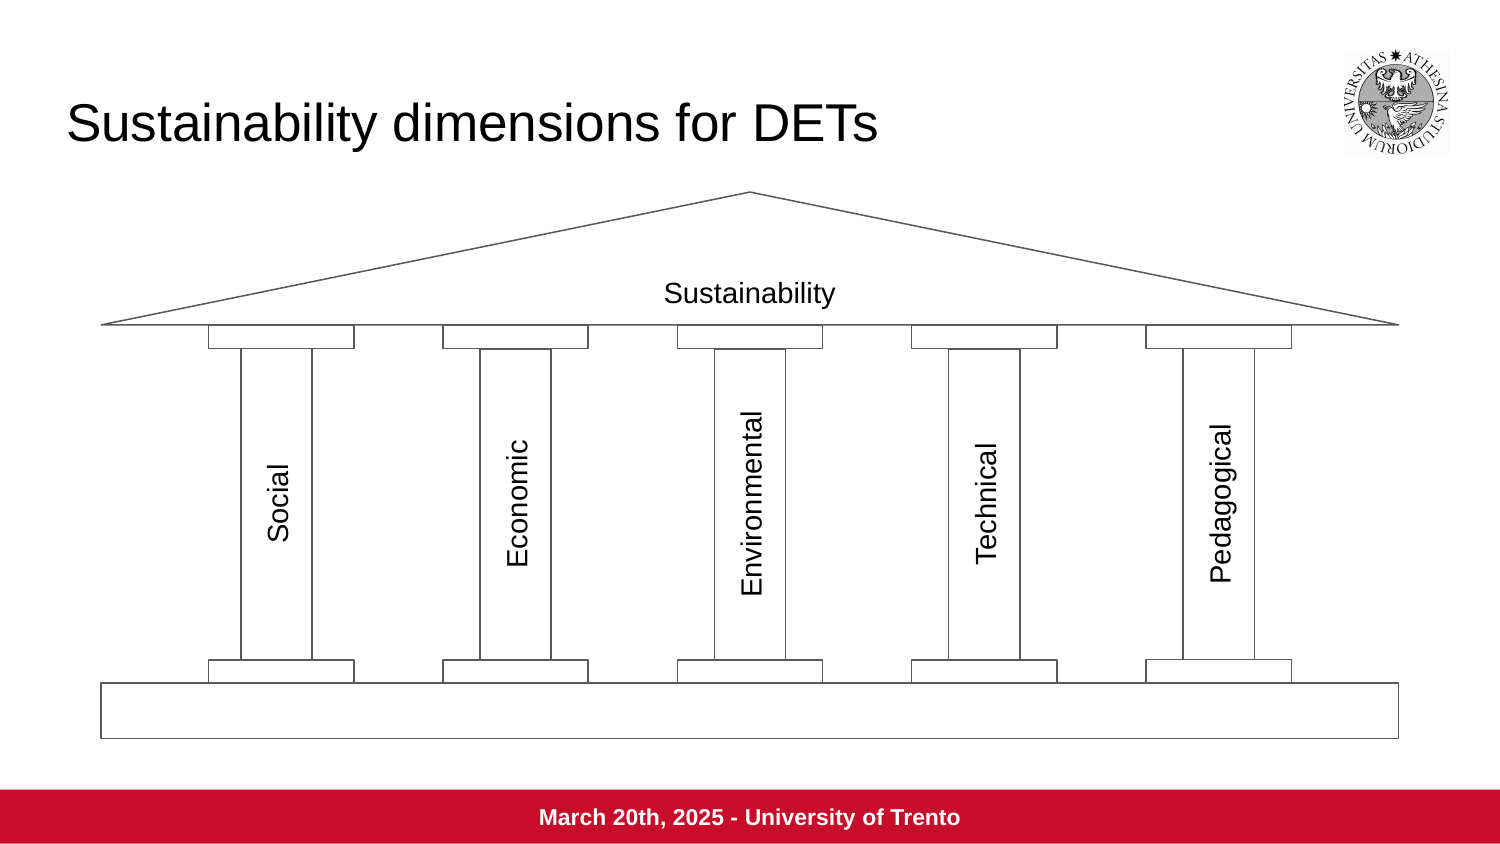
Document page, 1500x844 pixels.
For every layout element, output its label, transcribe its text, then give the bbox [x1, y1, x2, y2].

text_box [442, 325, 589, 349]
text_box Economic [479, 348, 552, 660]
text_box [911, 659, 1058, 684]
text_box [208, 325, 354, 349]
text_box Sustainability [101, 192, 1399, 325]
title Sustainability dimensions for DETs [51, 72, 1449, 167]
text_box [677, 325, 823, 349]
text_box [1146, 659, 1292, 684]
text_box Technical [948, 348, 1021, 660]
text_box [1146, 325, 1292, 349]
text_box Social [240, 349, 313, 659]
text_box [442, 659, 589, 683]
text_box [911, 325, 1058, 349]
text_box [101, 683, 1399, 739]
picture [1344, 49, 1450, 155]
text_box [677, 659, 823, 683]
text_box March 20th, 2025 - University of Trento [0, 789, 1500, 844]
text_box Pedagogical [1183, 348, 1255, 660]
text_box Environmental [714, 348, 786, 660]
text_box [208, 659, 354, 683]
